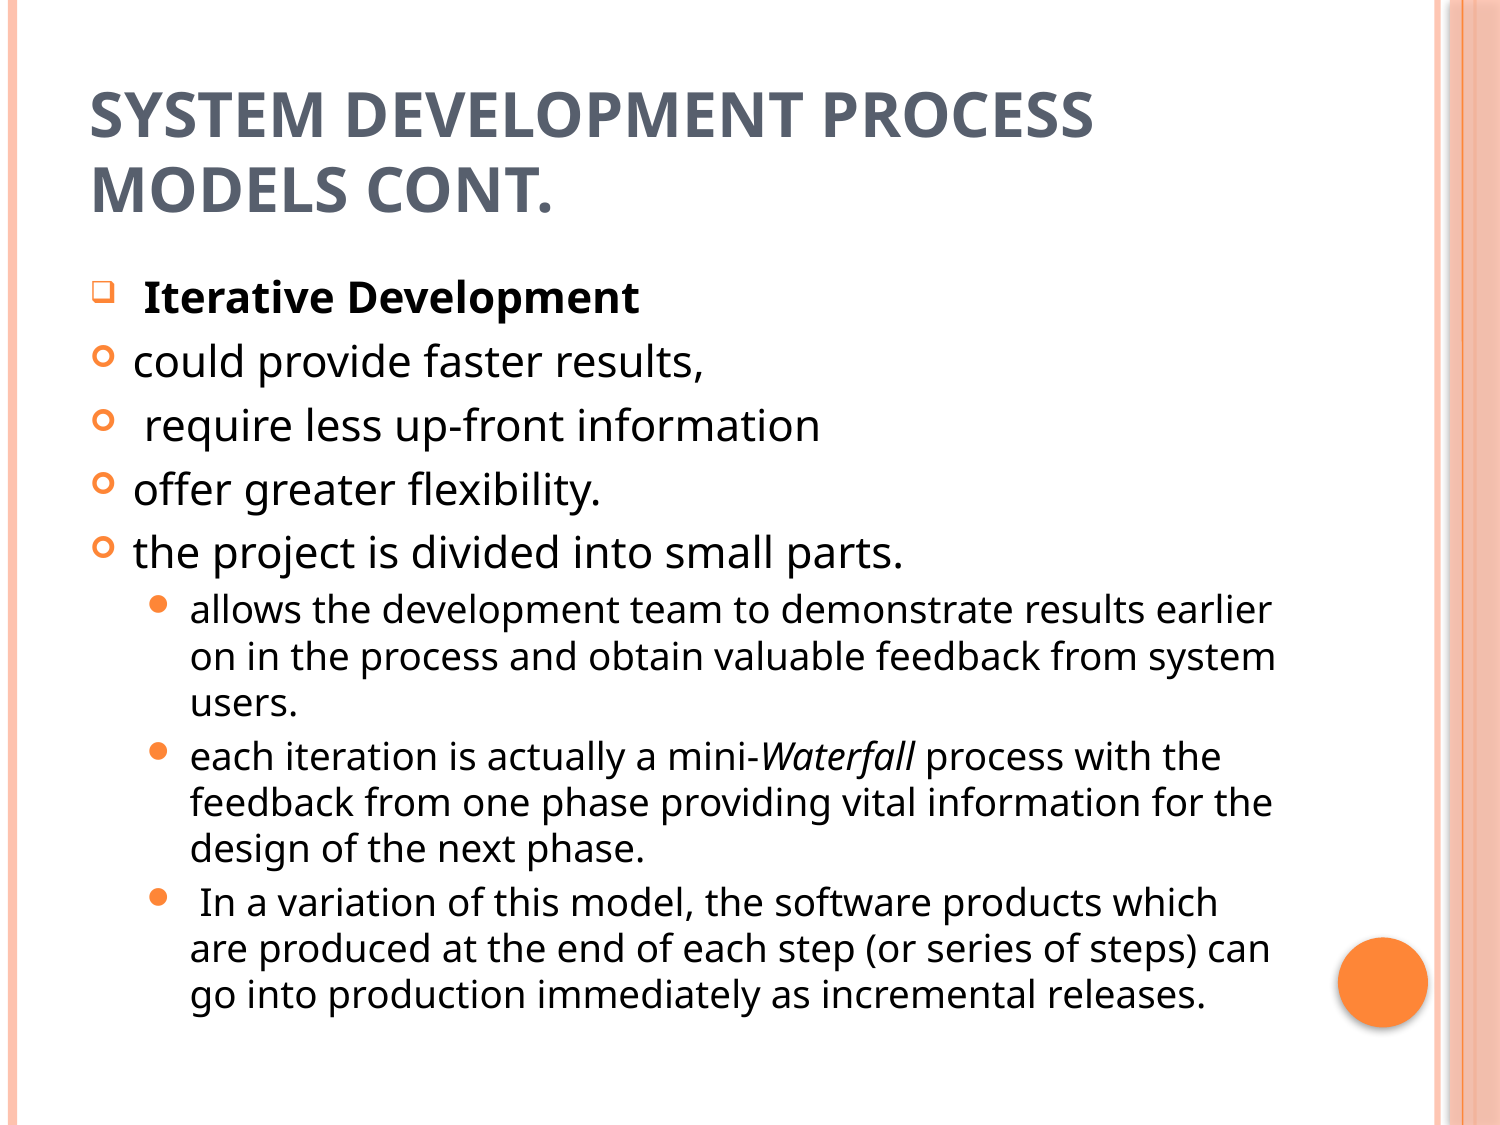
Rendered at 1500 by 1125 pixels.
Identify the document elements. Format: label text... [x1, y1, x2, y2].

list Iterative Development could provide faster results, require less up-front information offer greater flexibility. the project is divided into small parts. allows the development team to demonstrate results earlier on in the process and obtain valuable feedback from system users. each iteration is actually a mini-Waterfall process with the feedback from one phase providing vital information for the design of the next phase. In a variation of this model, the software products which are produced at the end of each step (or series of steps) can go into production immediately as incremental releases. [75, 262, 1300, 1062]
title System Development Process Models cont. [75, 45, 1300, 233]
